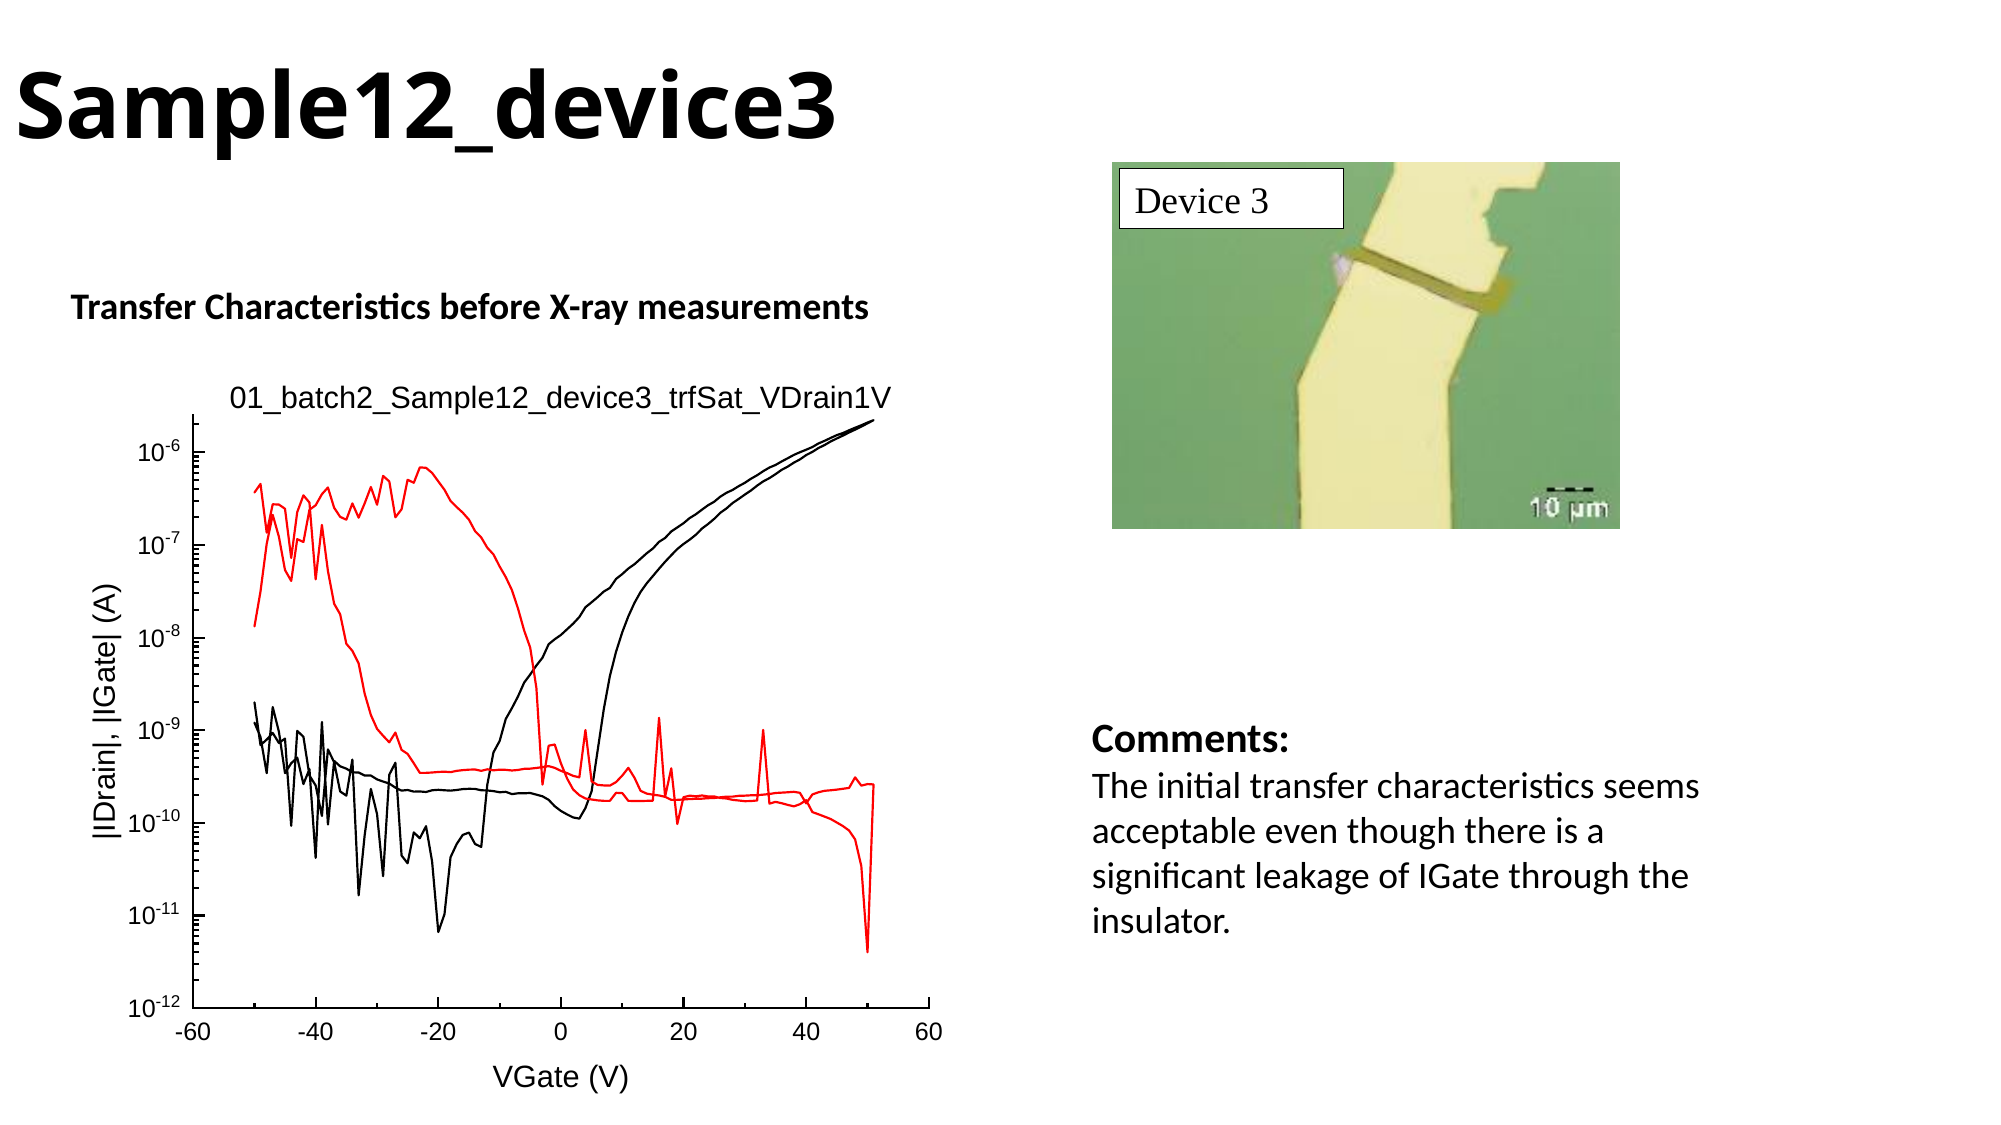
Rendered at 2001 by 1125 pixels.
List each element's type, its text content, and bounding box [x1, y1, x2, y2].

title Sample12_device3 [0, 0, 1725, 218]
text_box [0, 319, 1081, 1125]
text_box Comments: The initial transfer characteristics seems acceptable even though there is a significant leakage of IGate through the insulator. [1081, 703, 1725, 949]
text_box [1112, 162, 1620, 529]
